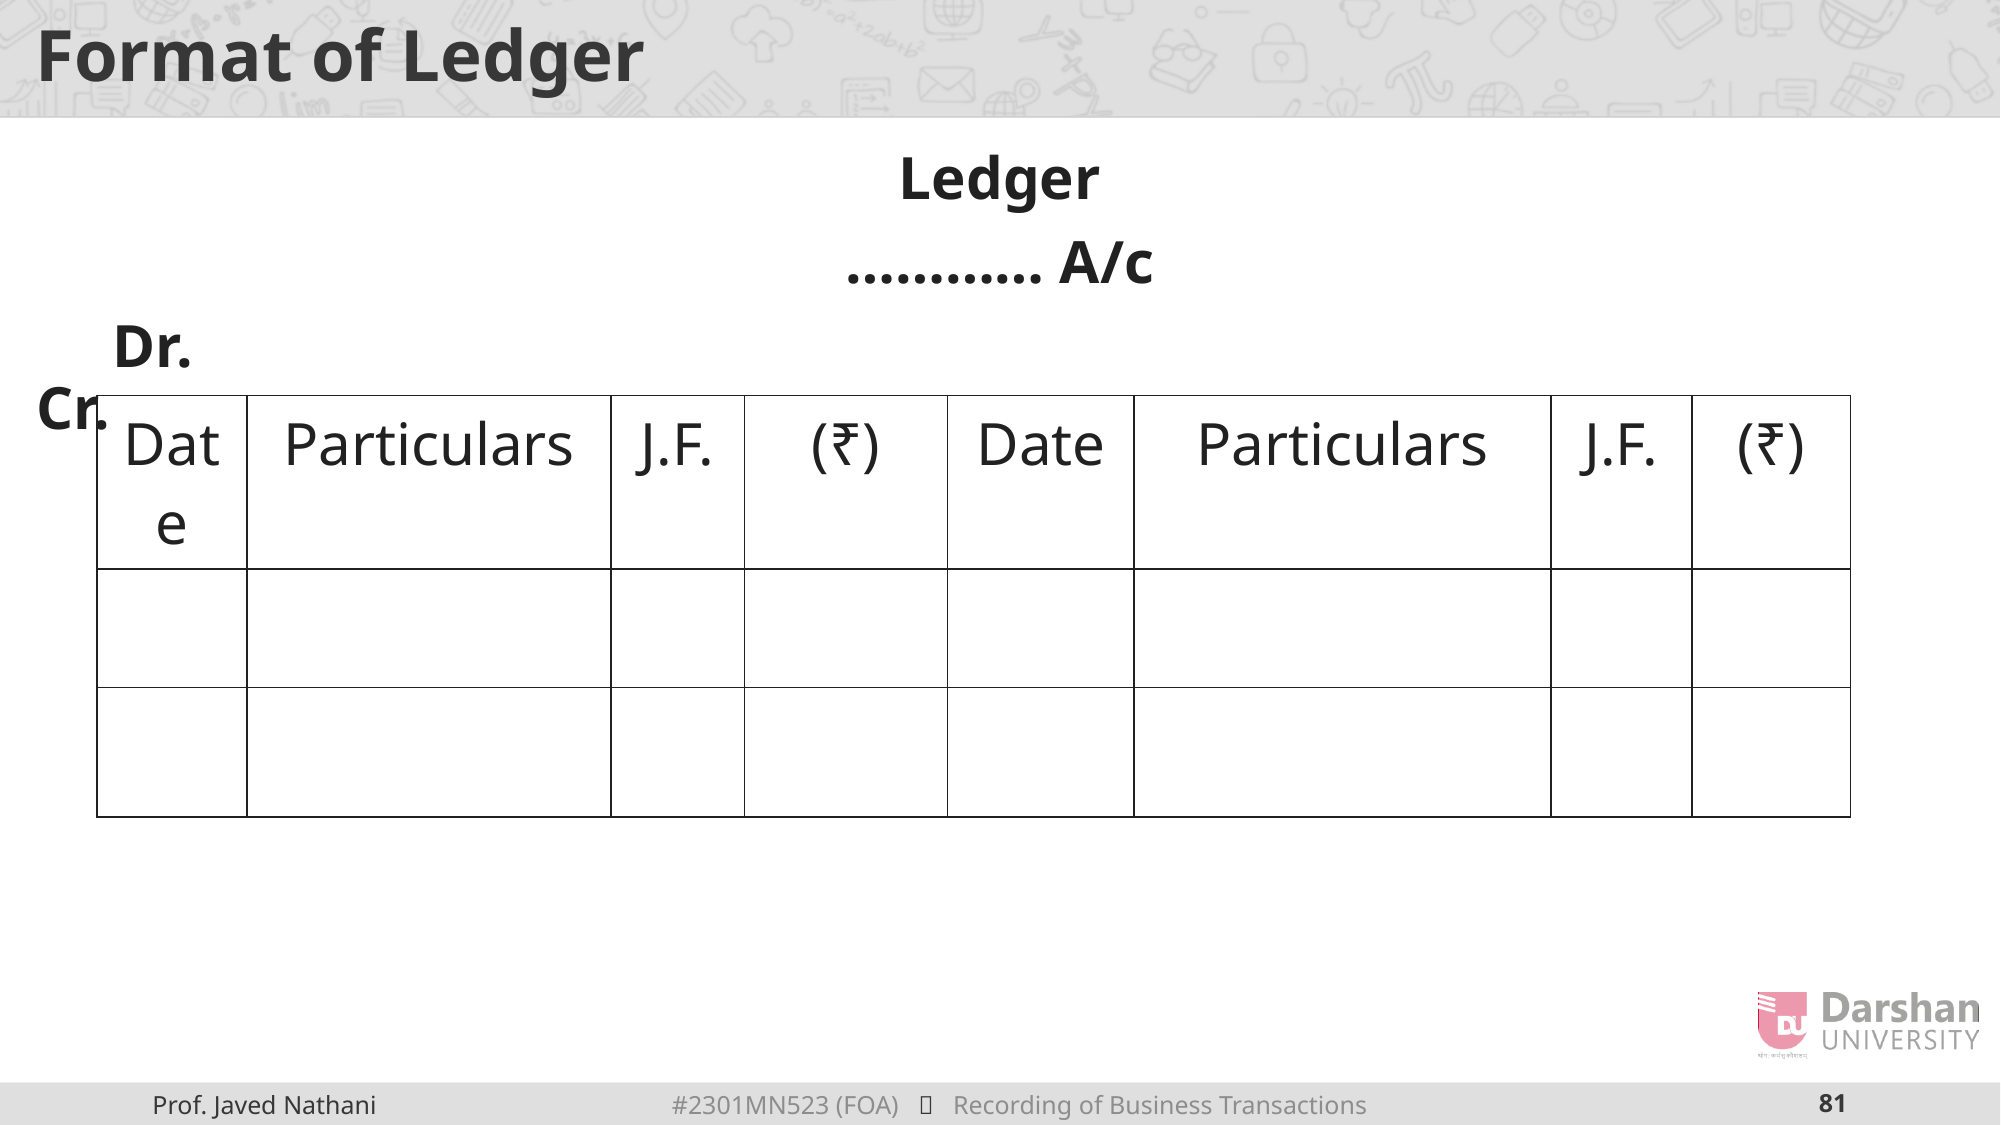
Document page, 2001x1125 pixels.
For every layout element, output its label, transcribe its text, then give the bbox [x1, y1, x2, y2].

table_cell [1693, 570, 1850, 687]
list Ledger ………… A/c Dr. Cr. [21, 141, 1979, 1059]
title Format of Ledger [0, 0, 2000, 117]
table_cell [1552, 688, 1691, 816]
table_cell [948, 570, 1133, 687]
table_header Date [948, 396, 1133, 568]
table_header (₹) [745, 396, 947, 568]
table_header (₹) [1693, 396, 1850, 568]
table_cell [248, 570, 610, 687]
table_cell [948, 688, 1133, 816]
table_cell [612, 570, 744, 687]
table_cell [1552, 570, 1691, 687]
table_cell [745, 570, 947, 687]
table_cell [248, 688, 610, 816]
table_cell [1693, 688, 1850, 816]
table_header Particulars [248, 396, 610, 568]
table_header J.F. [1552, 396, 1691, 568]
table_cell [98, 688, 246, 816]
table_header Date [98, 396, 246, 568]
table_header Particulars [1135, 396, 1550, 568]
table_cell [98, 570, 246, 687]
table_header J.F. [612, 396, 744, 568]
table_cell [745, 688, 947, 816]
table_cell [1135, 688, 1550, 816]
table_cell [1135, 570, 1550, 687]
table_cell [612, 688, 744, 816]
